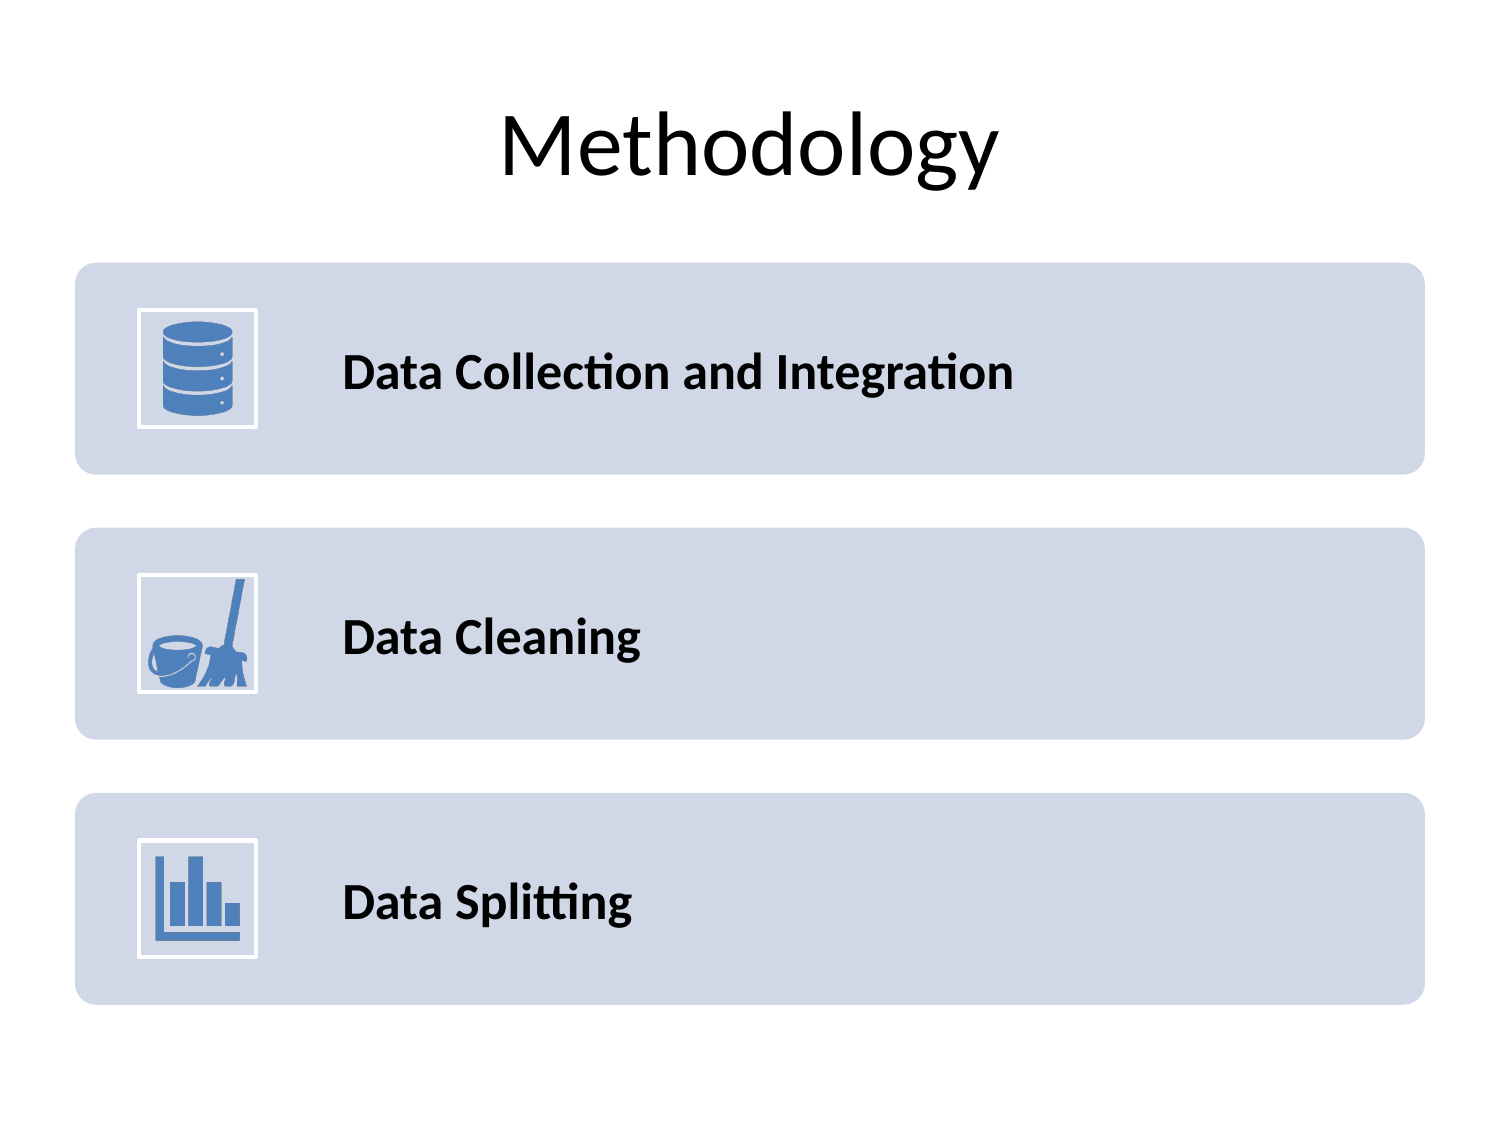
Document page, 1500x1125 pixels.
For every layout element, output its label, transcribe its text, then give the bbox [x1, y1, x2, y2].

title Methodology [75, 45, 1425, 233]
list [74, 262, 1426, 1006]
